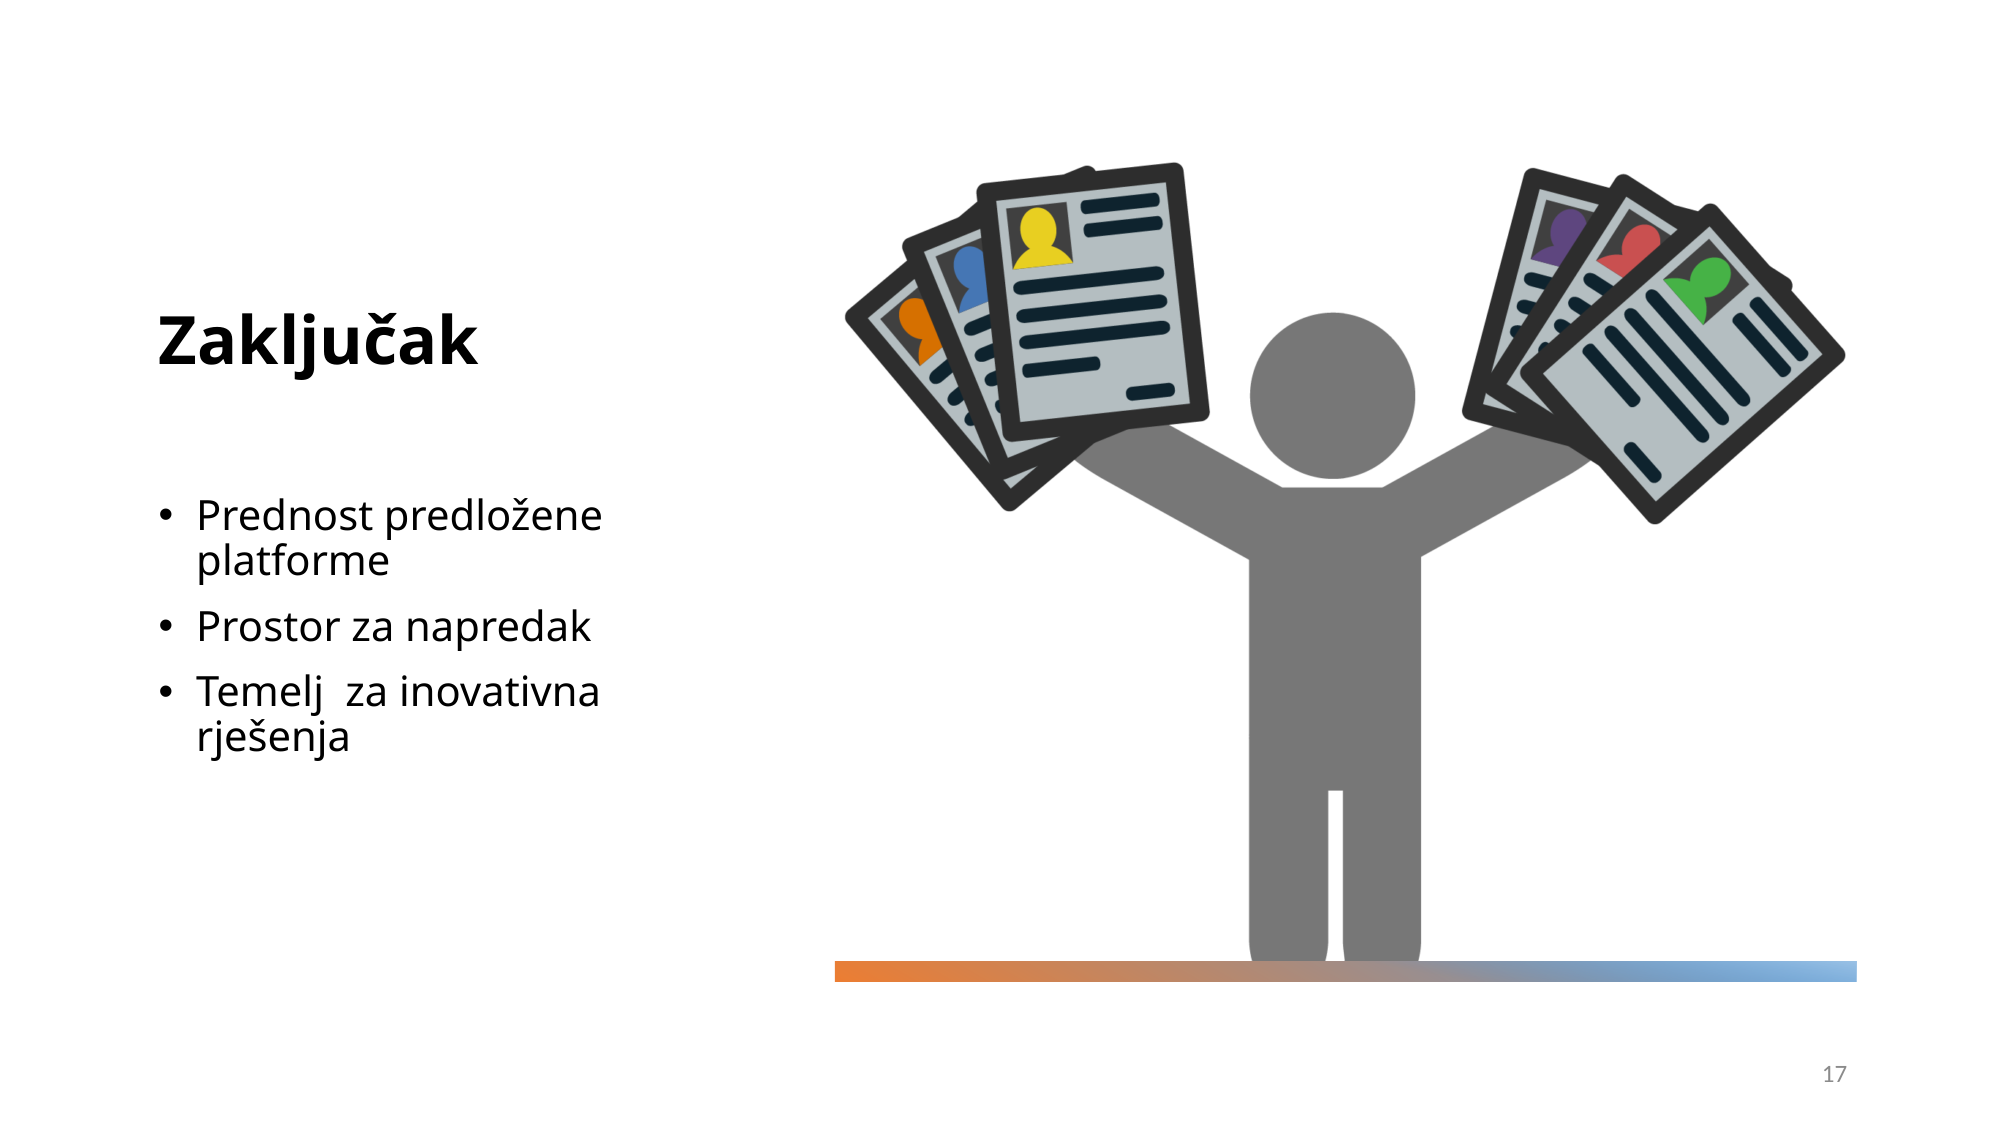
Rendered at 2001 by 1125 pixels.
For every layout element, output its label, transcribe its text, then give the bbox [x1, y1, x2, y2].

picture [834, 143, 1856, 961]
list Prednost predložene platforme Prostor za napredak Temelj za inovativna rješenja [143, 415, 693, 982]
title Zaključak [143, 121, 727, 387]
slide_number 16 [1412, 1042, 1863, 1103]
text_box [834, 961, 1857, 982]
